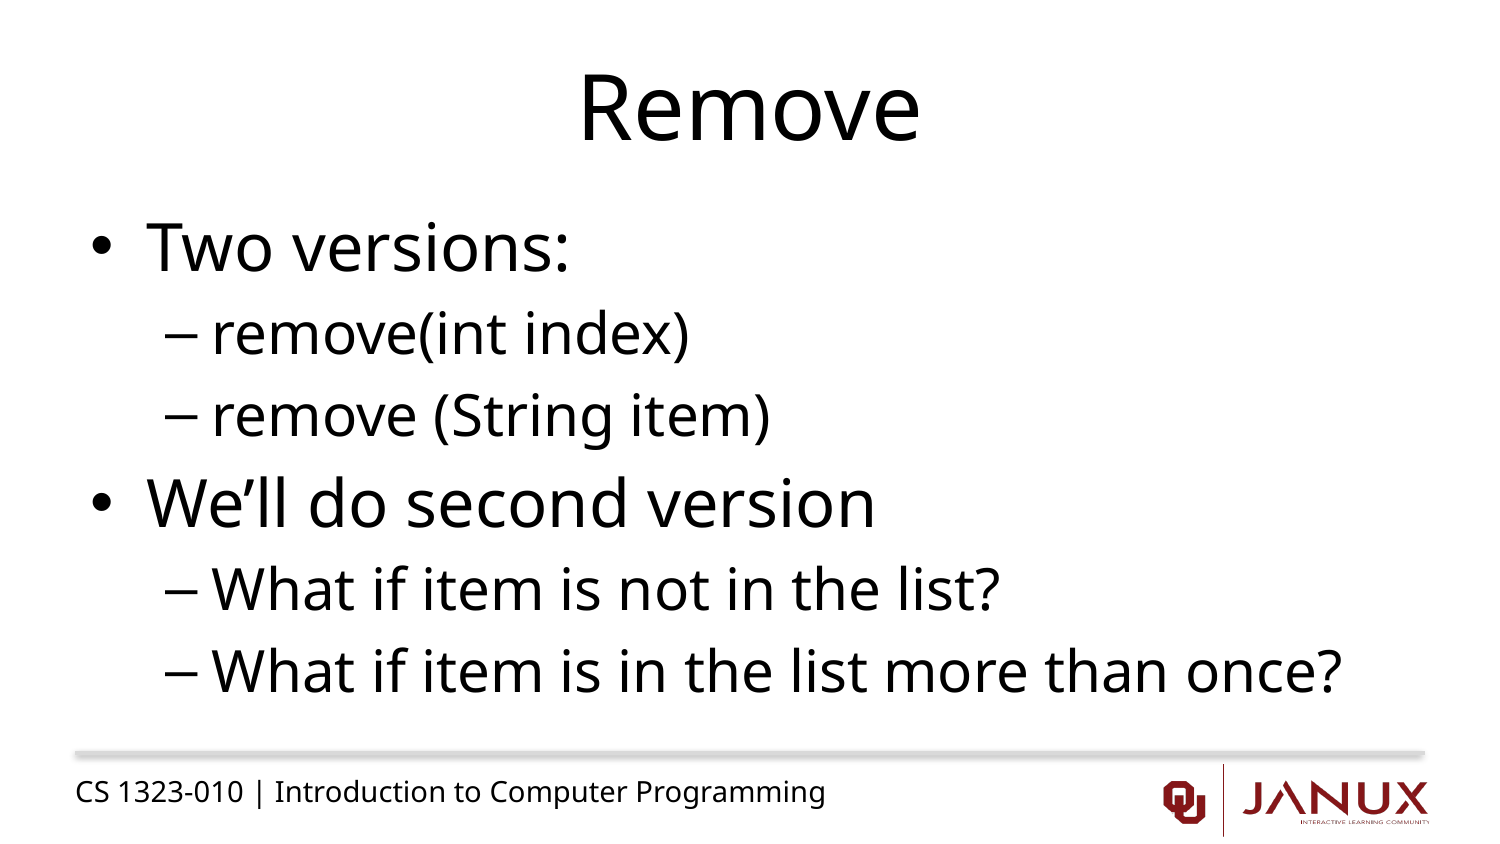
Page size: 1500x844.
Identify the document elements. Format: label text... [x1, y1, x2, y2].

title Remove [75, 33, 1425, 175]
list Two versions: remove(int index) remove (String item) We’ll do second version What if item is not in the list? What if item is in the list more than once? [75, 196, 1425, 754]
